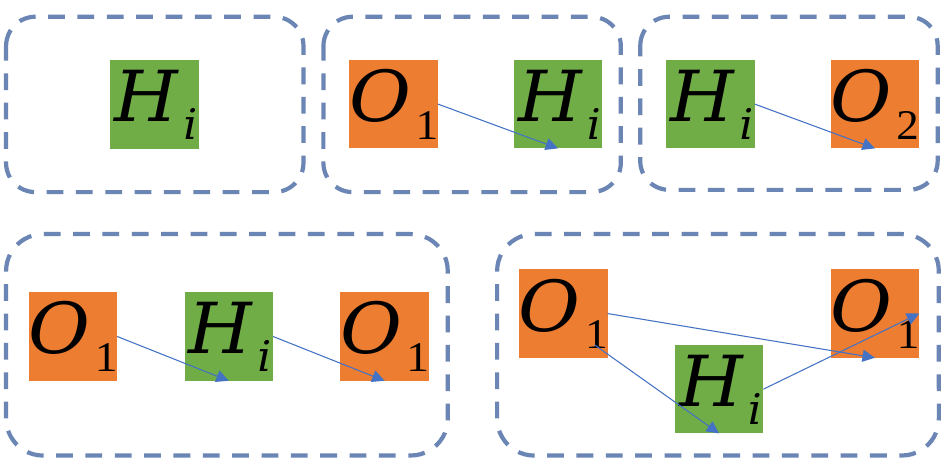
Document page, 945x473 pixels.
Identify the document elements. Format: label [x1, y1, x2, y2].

text_box [6, 16, 939, 456]
